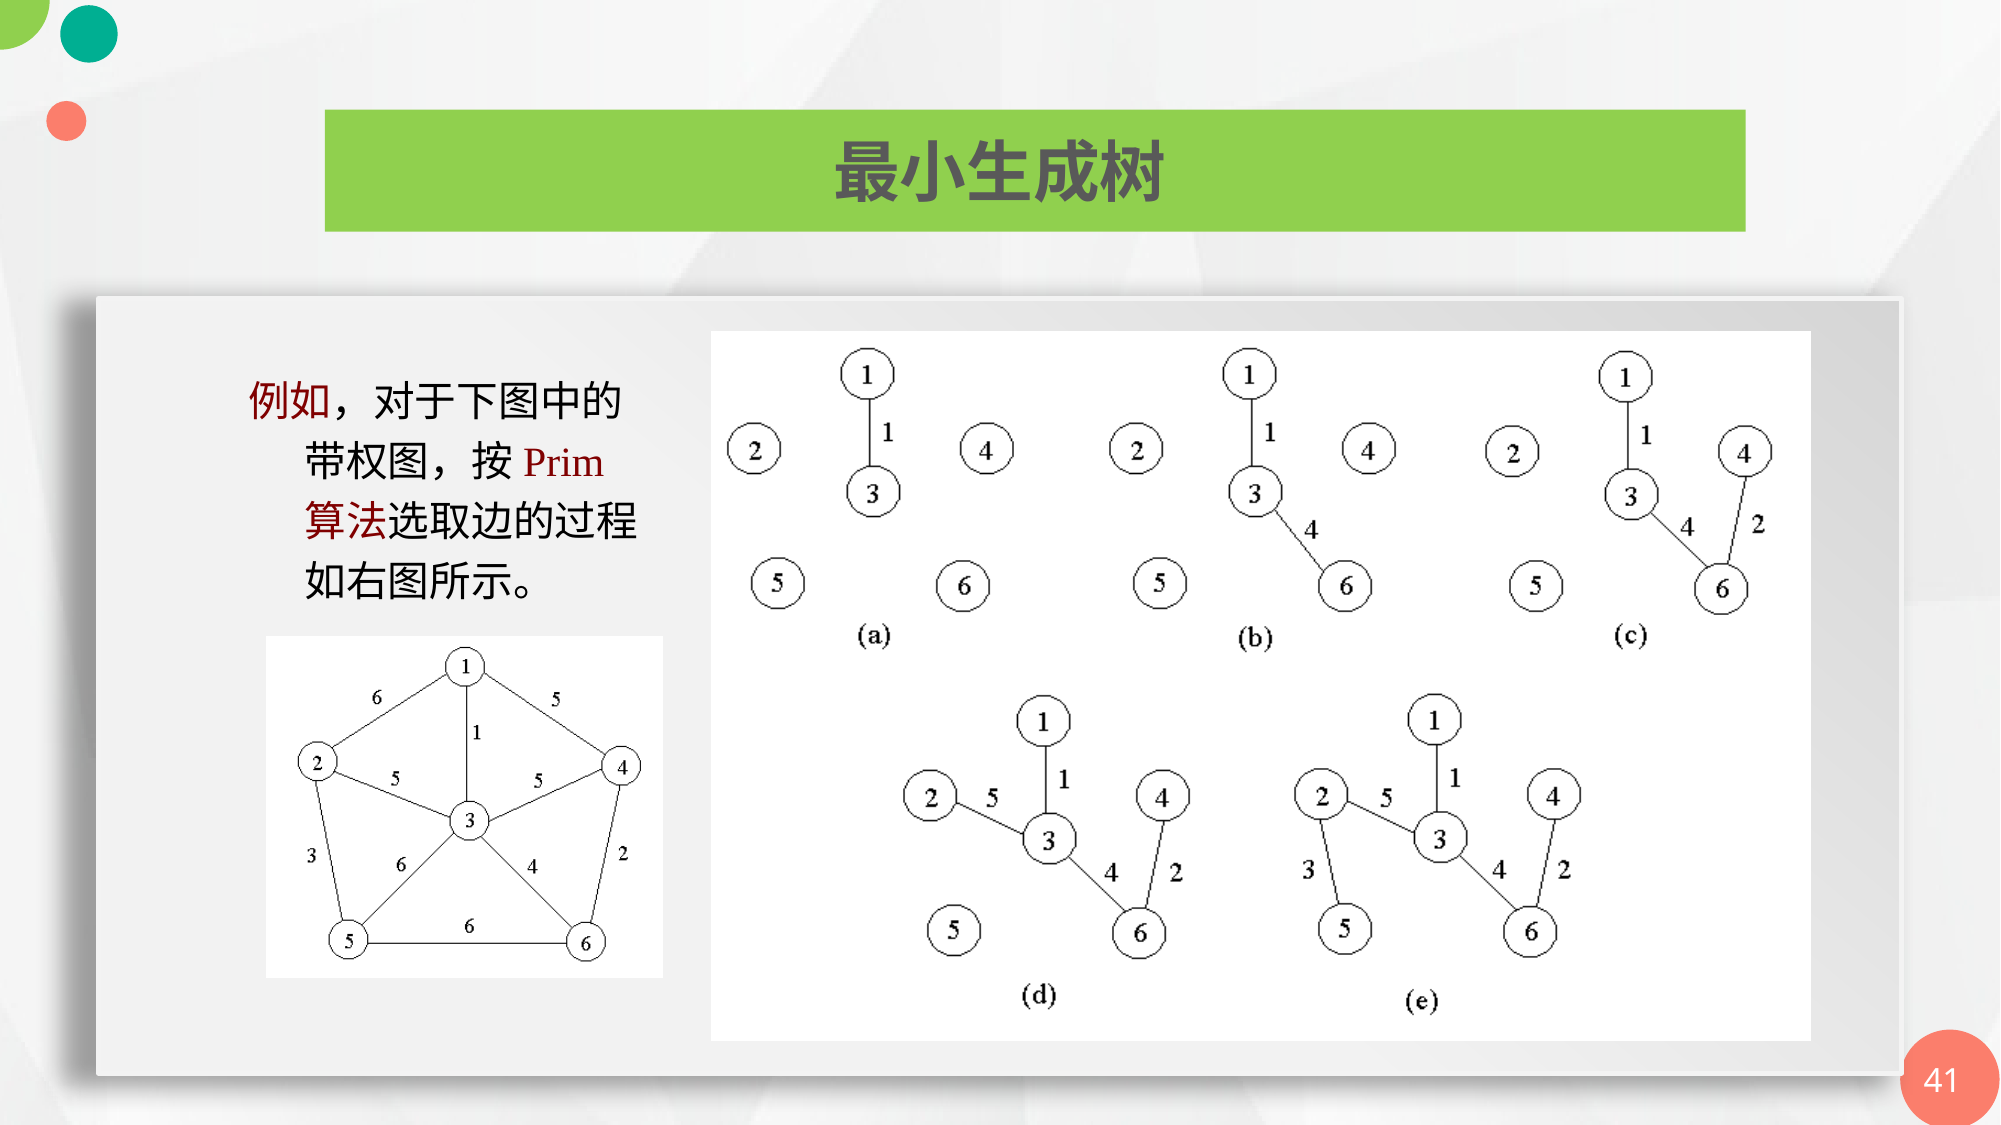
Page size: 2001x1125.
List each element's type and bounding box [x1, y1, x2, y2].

picture [266, 636, 663, 978]
text_box [0, 0, 2000, 1125]
text_box [98, 109, 1902, 1074]
picture [711, 331, 1811, 1041]
